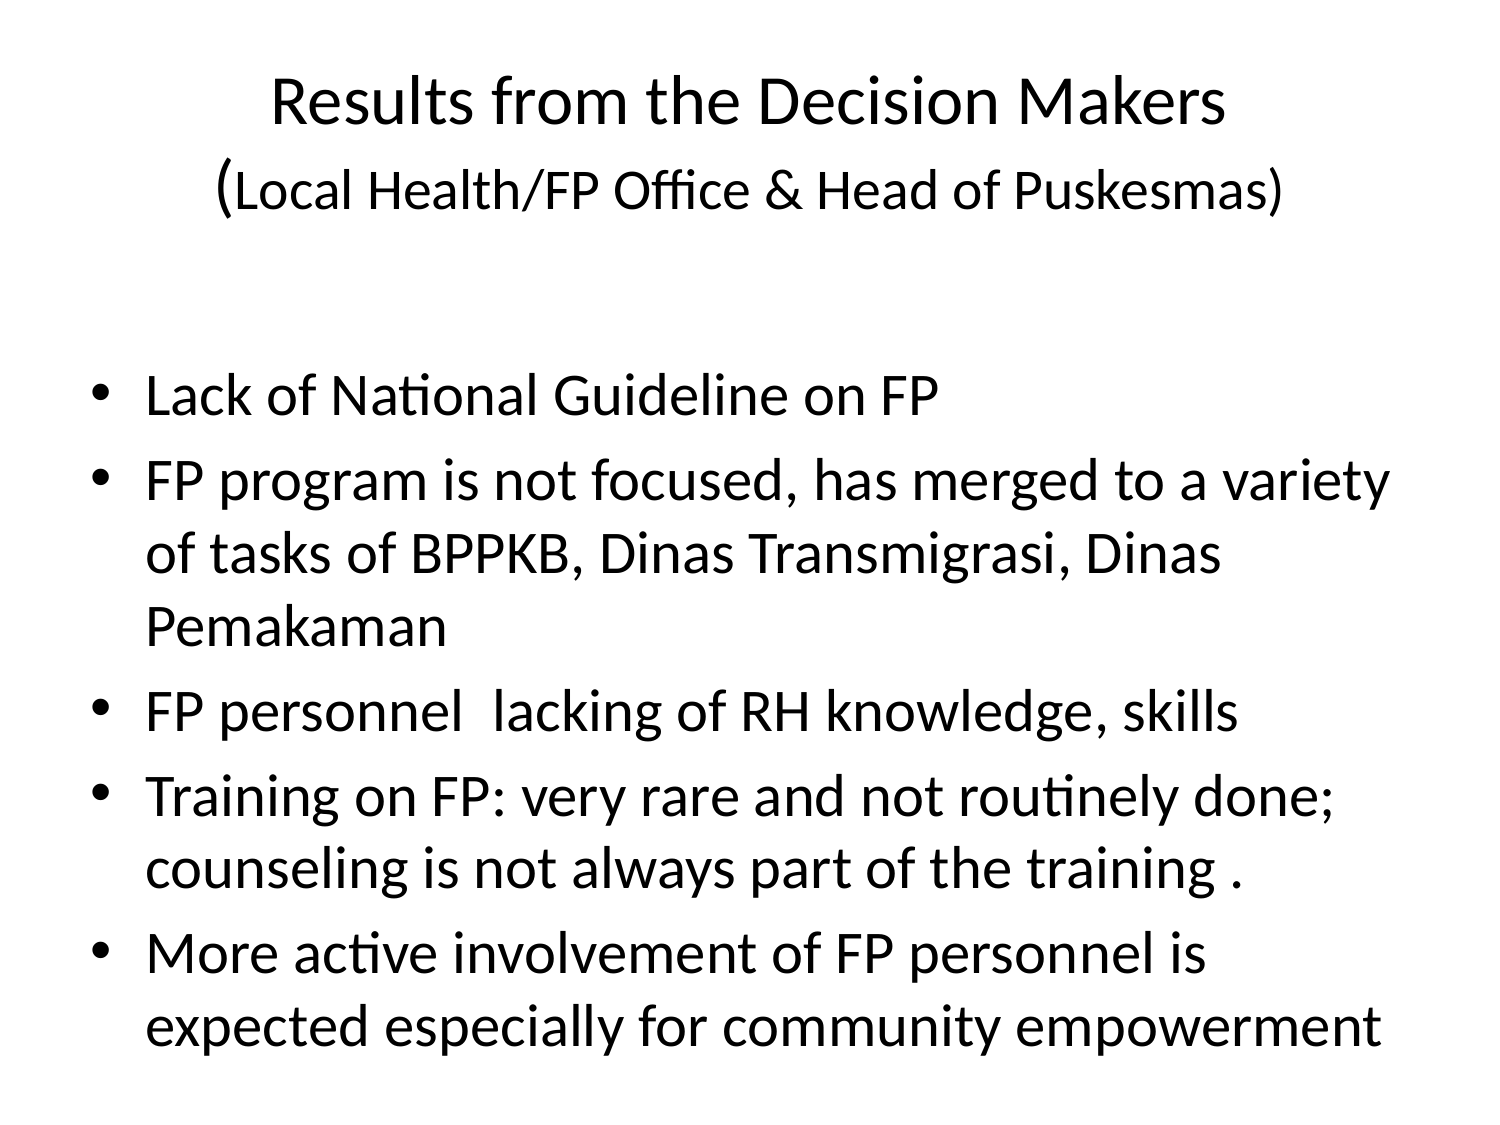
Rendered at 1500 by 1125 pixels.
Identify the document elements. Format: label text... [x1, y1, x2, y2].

list Lack of National Guideline on FP FP program is not focused, has merged to a variety of tasks of BPPKB, Dinas Transmigrasi, Dinas Pemakaman FP personnel lacking of RH knowledge, skills Training on FP: very rare and not routinely done; counseling is not always part of the training . More active involvement of FP personnel is expected especially for community empowerment [75, 262, 1425, 1083]
title Results from the Decision Makers (Local Health/FP Office & Head of Puskesmas) [75, 45, 1425, 233]
